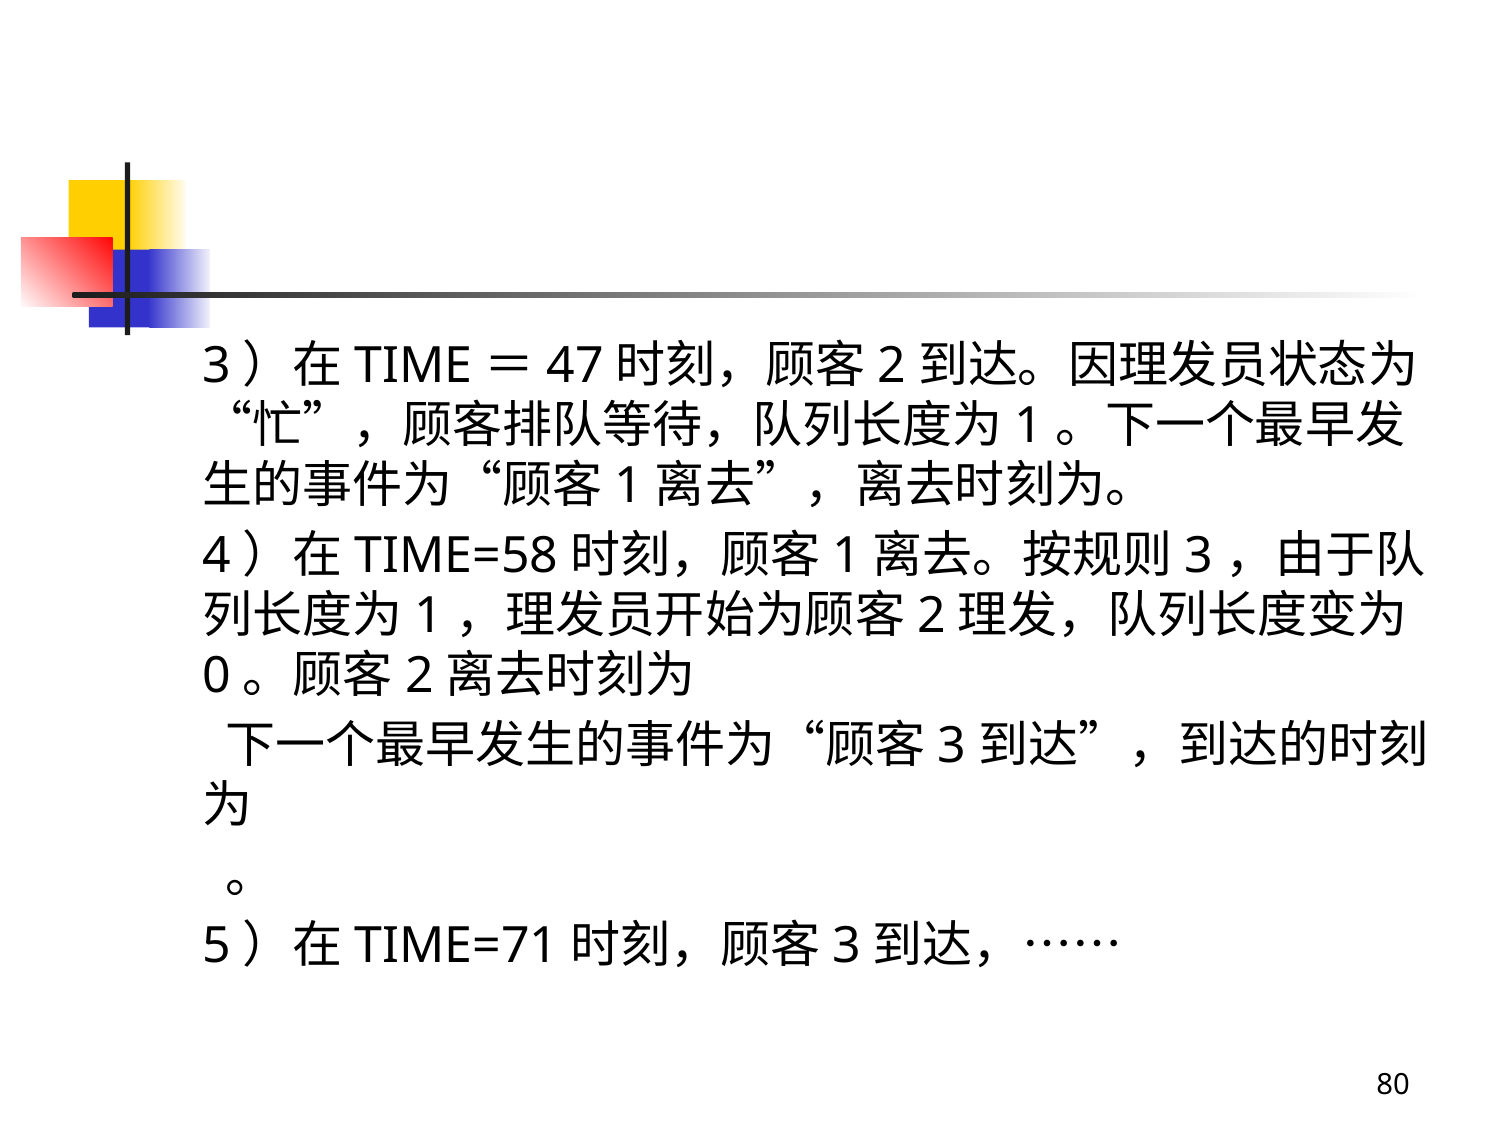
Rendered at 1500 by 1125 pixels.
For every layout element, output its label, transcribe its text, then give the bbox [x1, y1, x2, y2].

slide_number 80 [1112, 1037, 1425, 1113]
